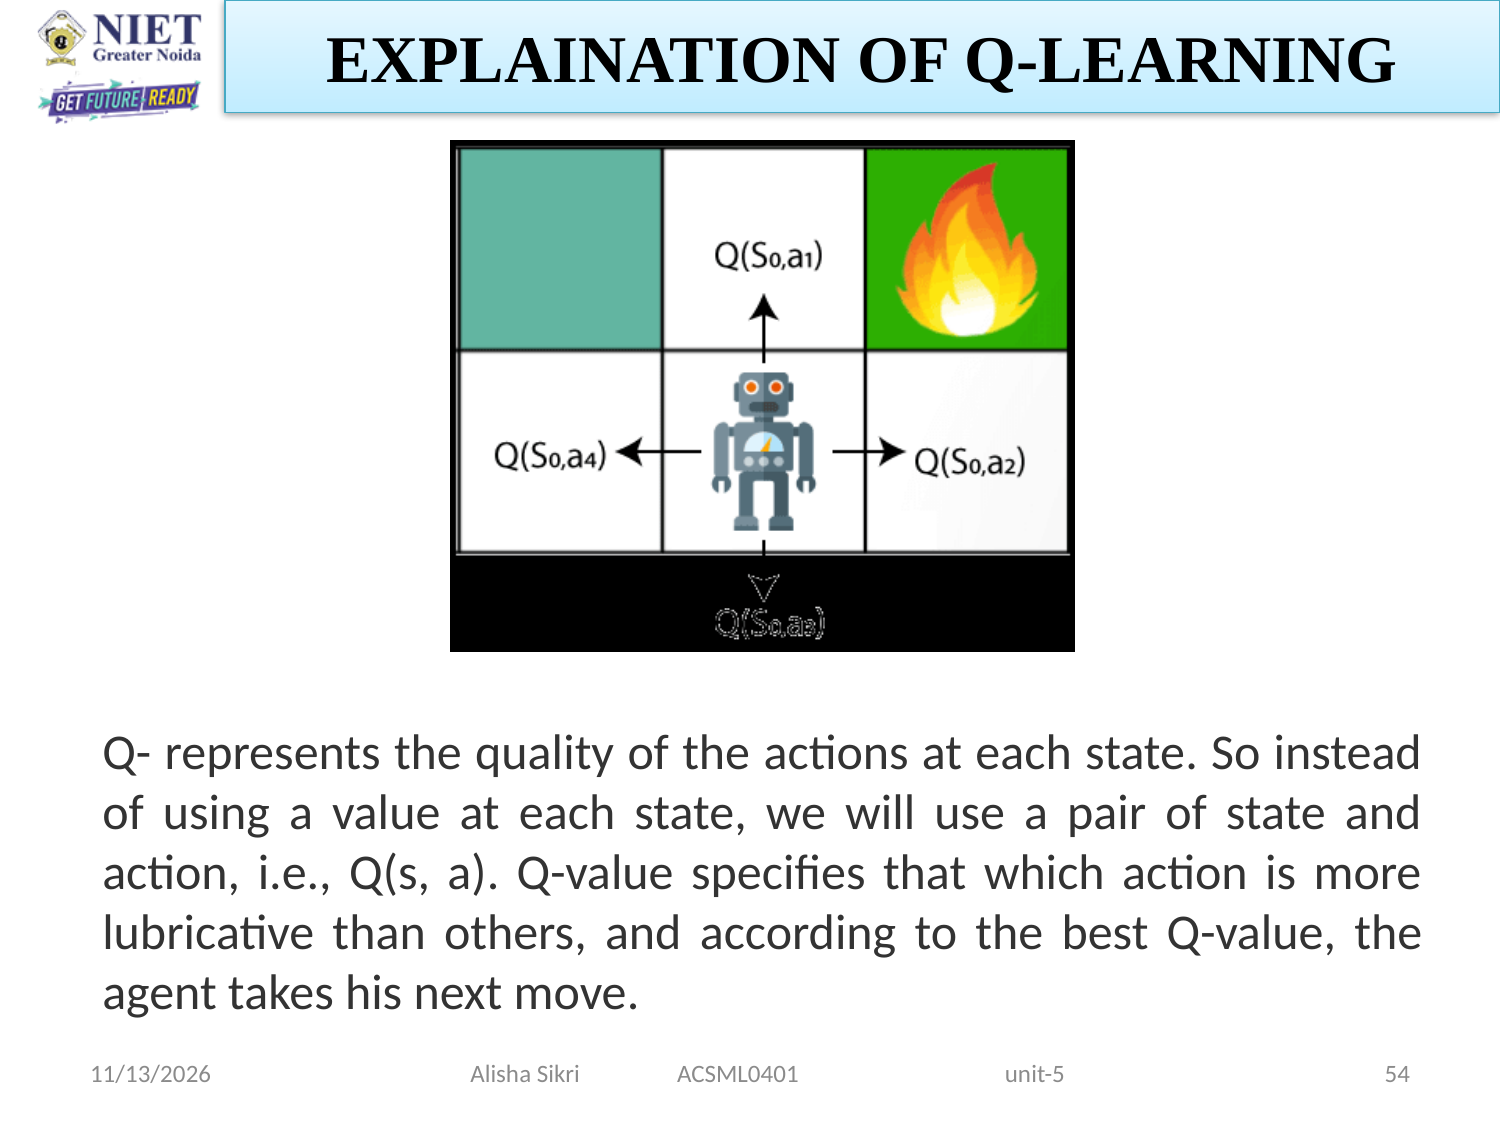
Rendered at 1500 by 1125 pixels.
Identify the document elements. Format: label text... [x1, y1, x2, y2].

text_box Q- represents the quality of the actions at each state. So instead of using a value at each state, we will use a pair of state and action, i.e., Q(s, a). Q-value specifies that which action is more lubricative than others, and according to the best Q-value, the agent takes his next move. [87, 712, 1438, 1028]
slide_number 54 [1238, 1042, 1425, 1103]
picture [0, 0, 238, 135]
text_box EXPLAINATION OF Q-LEARNING [238, 0, 1500, 113]
footer Alisha Sikri ACSML0401 unit-5 [300, 1042, 1238, 1103]
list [449, 140, 1076, 653]
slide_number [75, 1042, 300, 1103]
